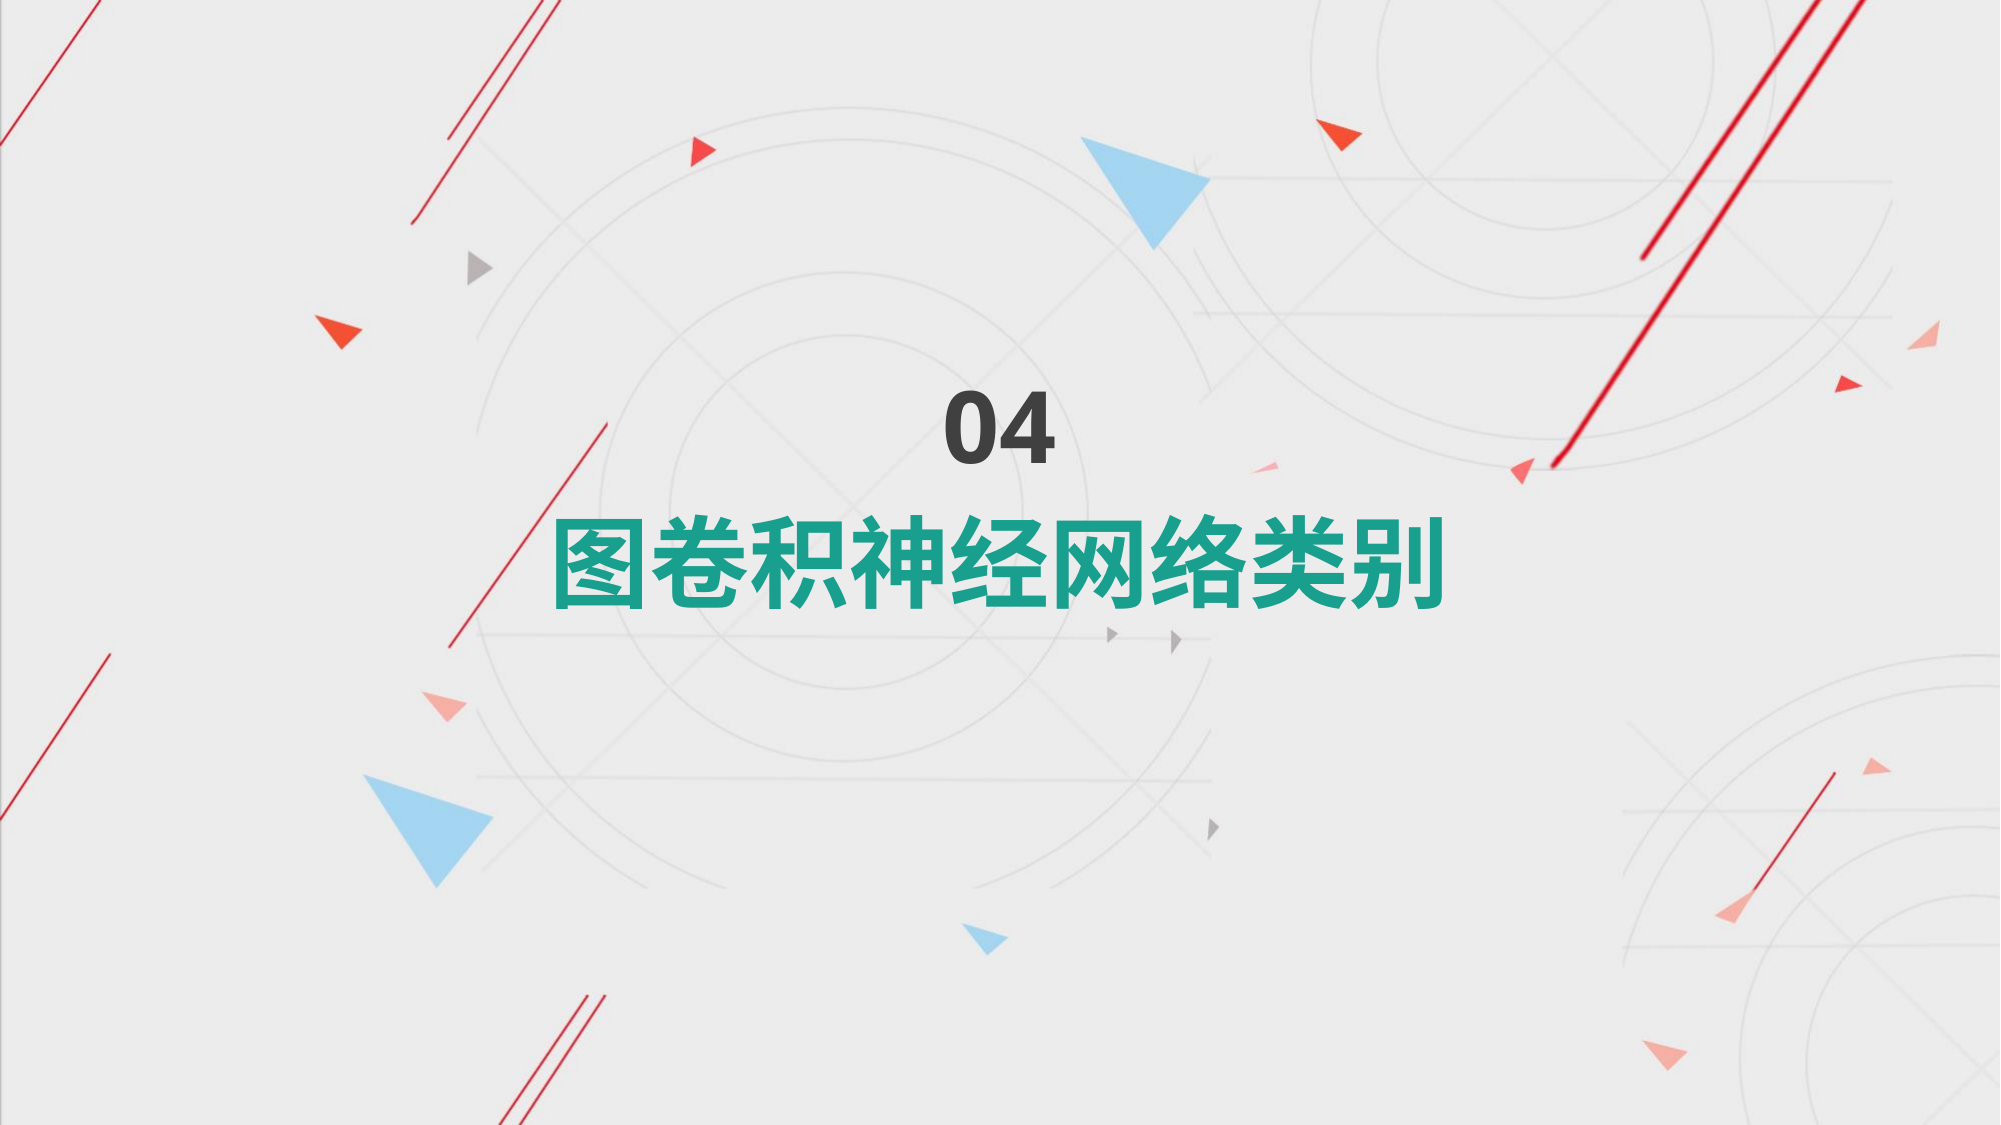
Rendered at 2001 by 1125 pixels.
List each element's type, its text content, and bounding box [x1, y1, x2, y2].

picture [0, 0, 2000, 1125]
text_box 图卷积神经网络类别 [331, 492, 1668, 628]
text_box 04 [692, 356, 1308, 492]
